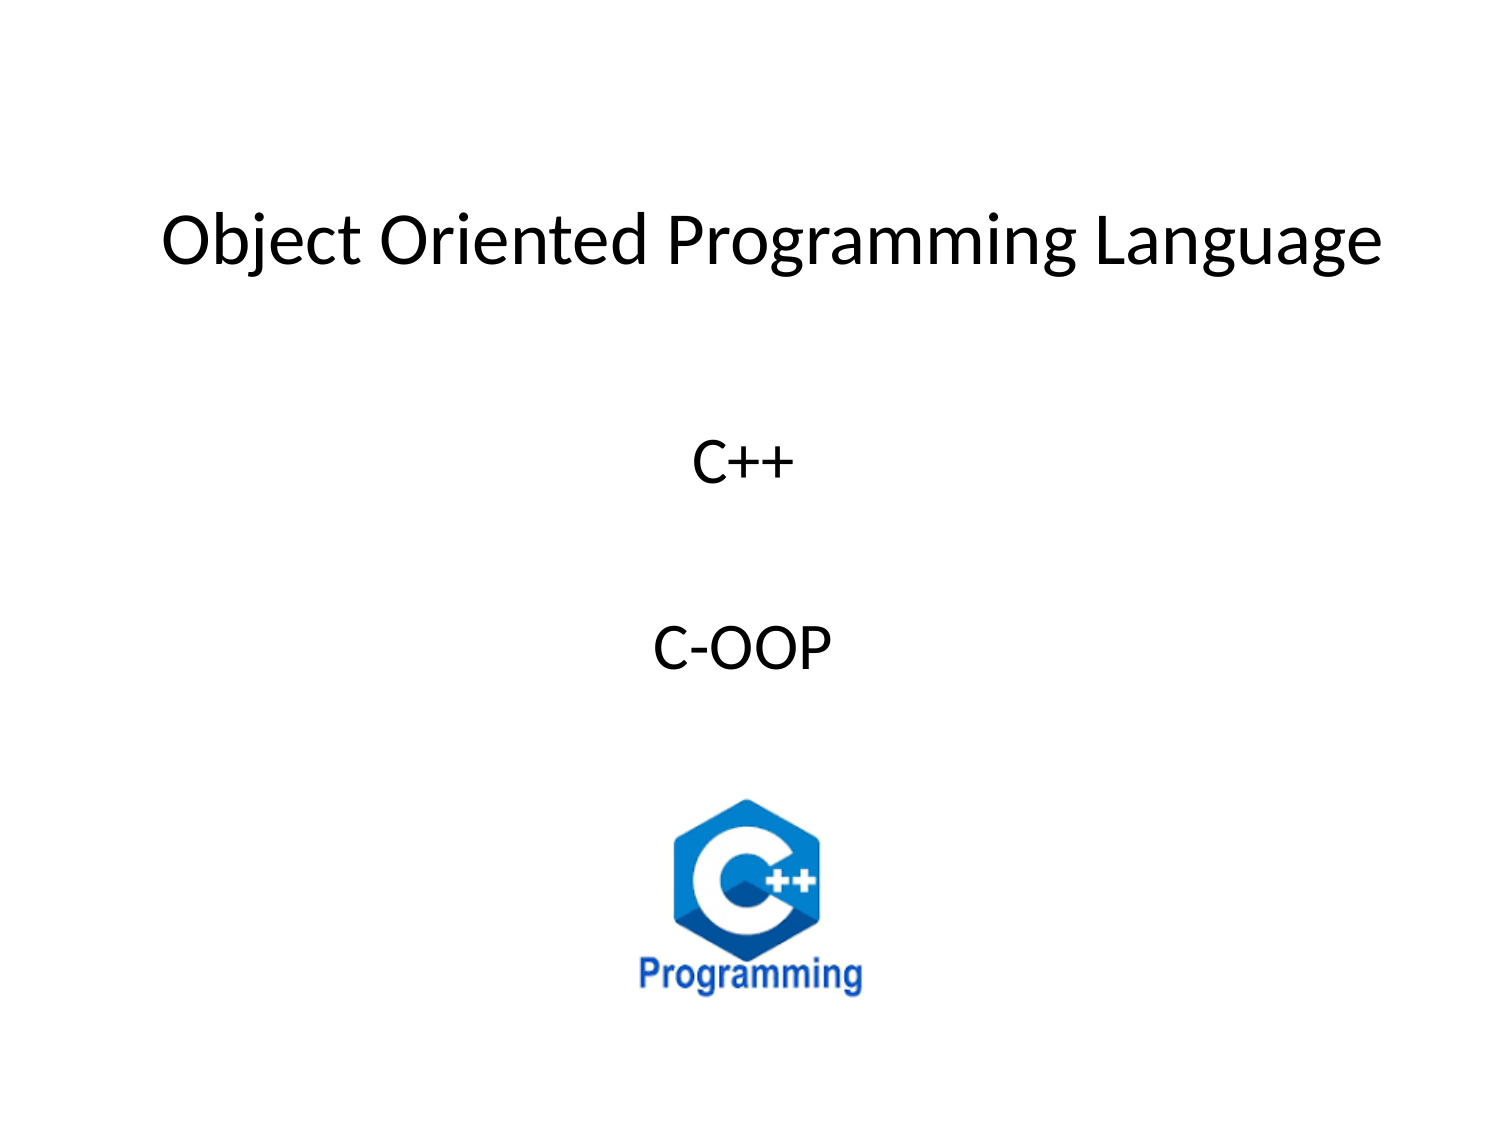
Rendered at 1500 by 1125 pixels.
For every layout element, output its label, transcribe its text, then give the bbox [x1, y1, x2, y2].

subtitle C++ C-OOP [218, 408, 1269, 697]
title Object Oriented Programming Language [135, 113, 1411, 355]
picture [570, 779, 930, 1012]
